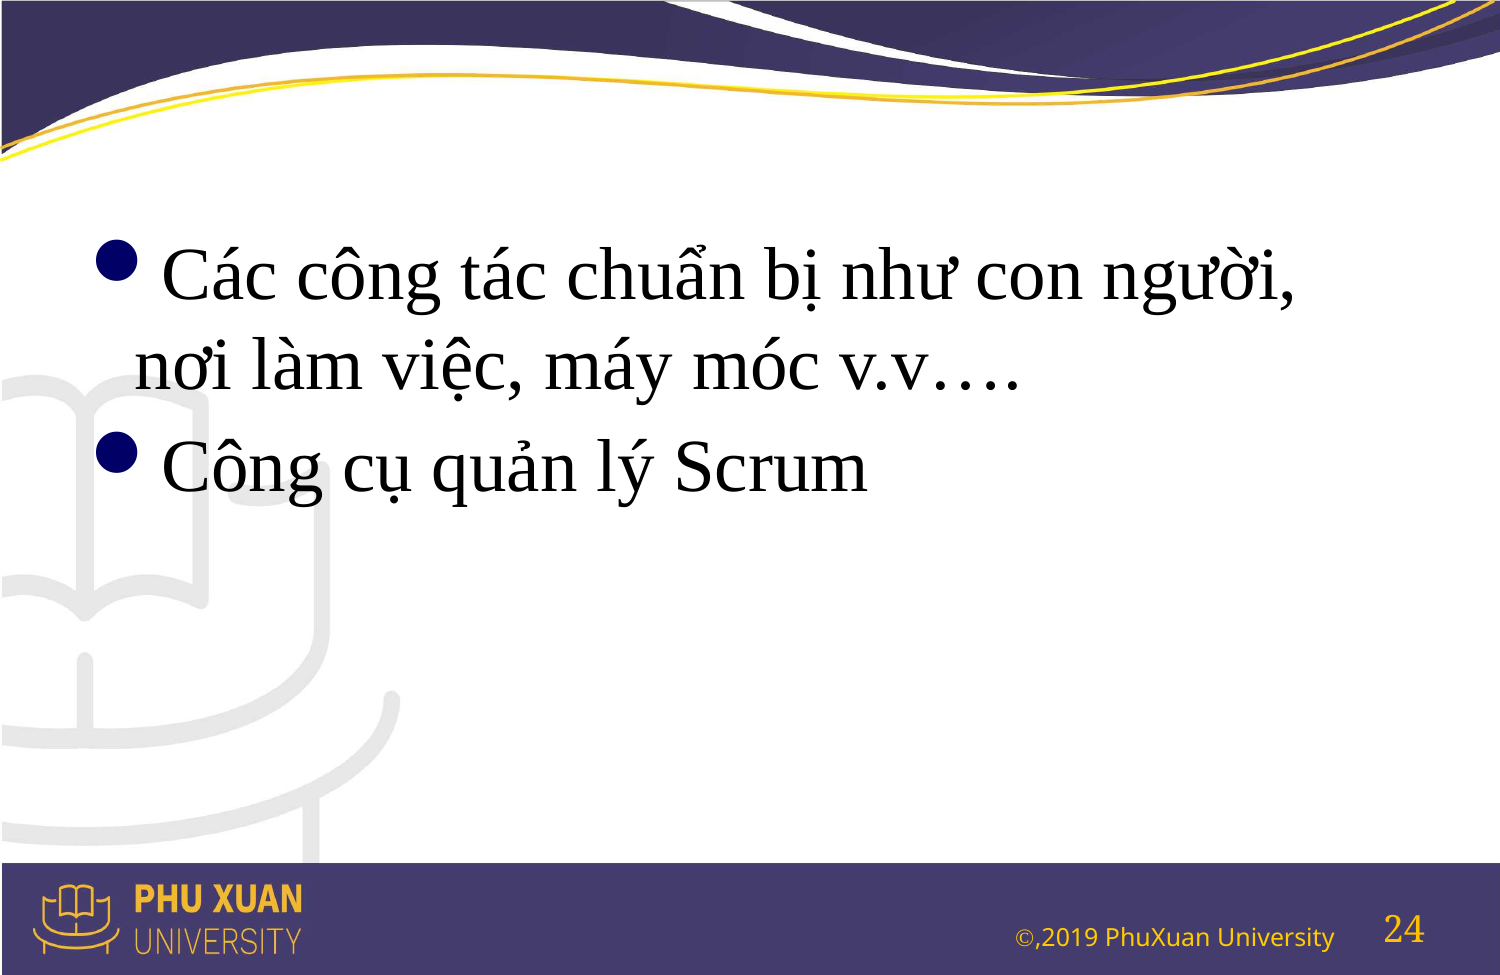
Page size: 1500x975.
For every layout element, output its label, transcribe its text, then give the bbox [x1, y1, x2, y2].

slide_number 24 [1299, 903, 1425, 956]
picture [0, 0, 1500, 975]
list Các công tác chuẩn bị như con người, nơi làm việc, máy móc v.v…. Công cụ quản lý Scrum [75, 216, 1425, 841]
